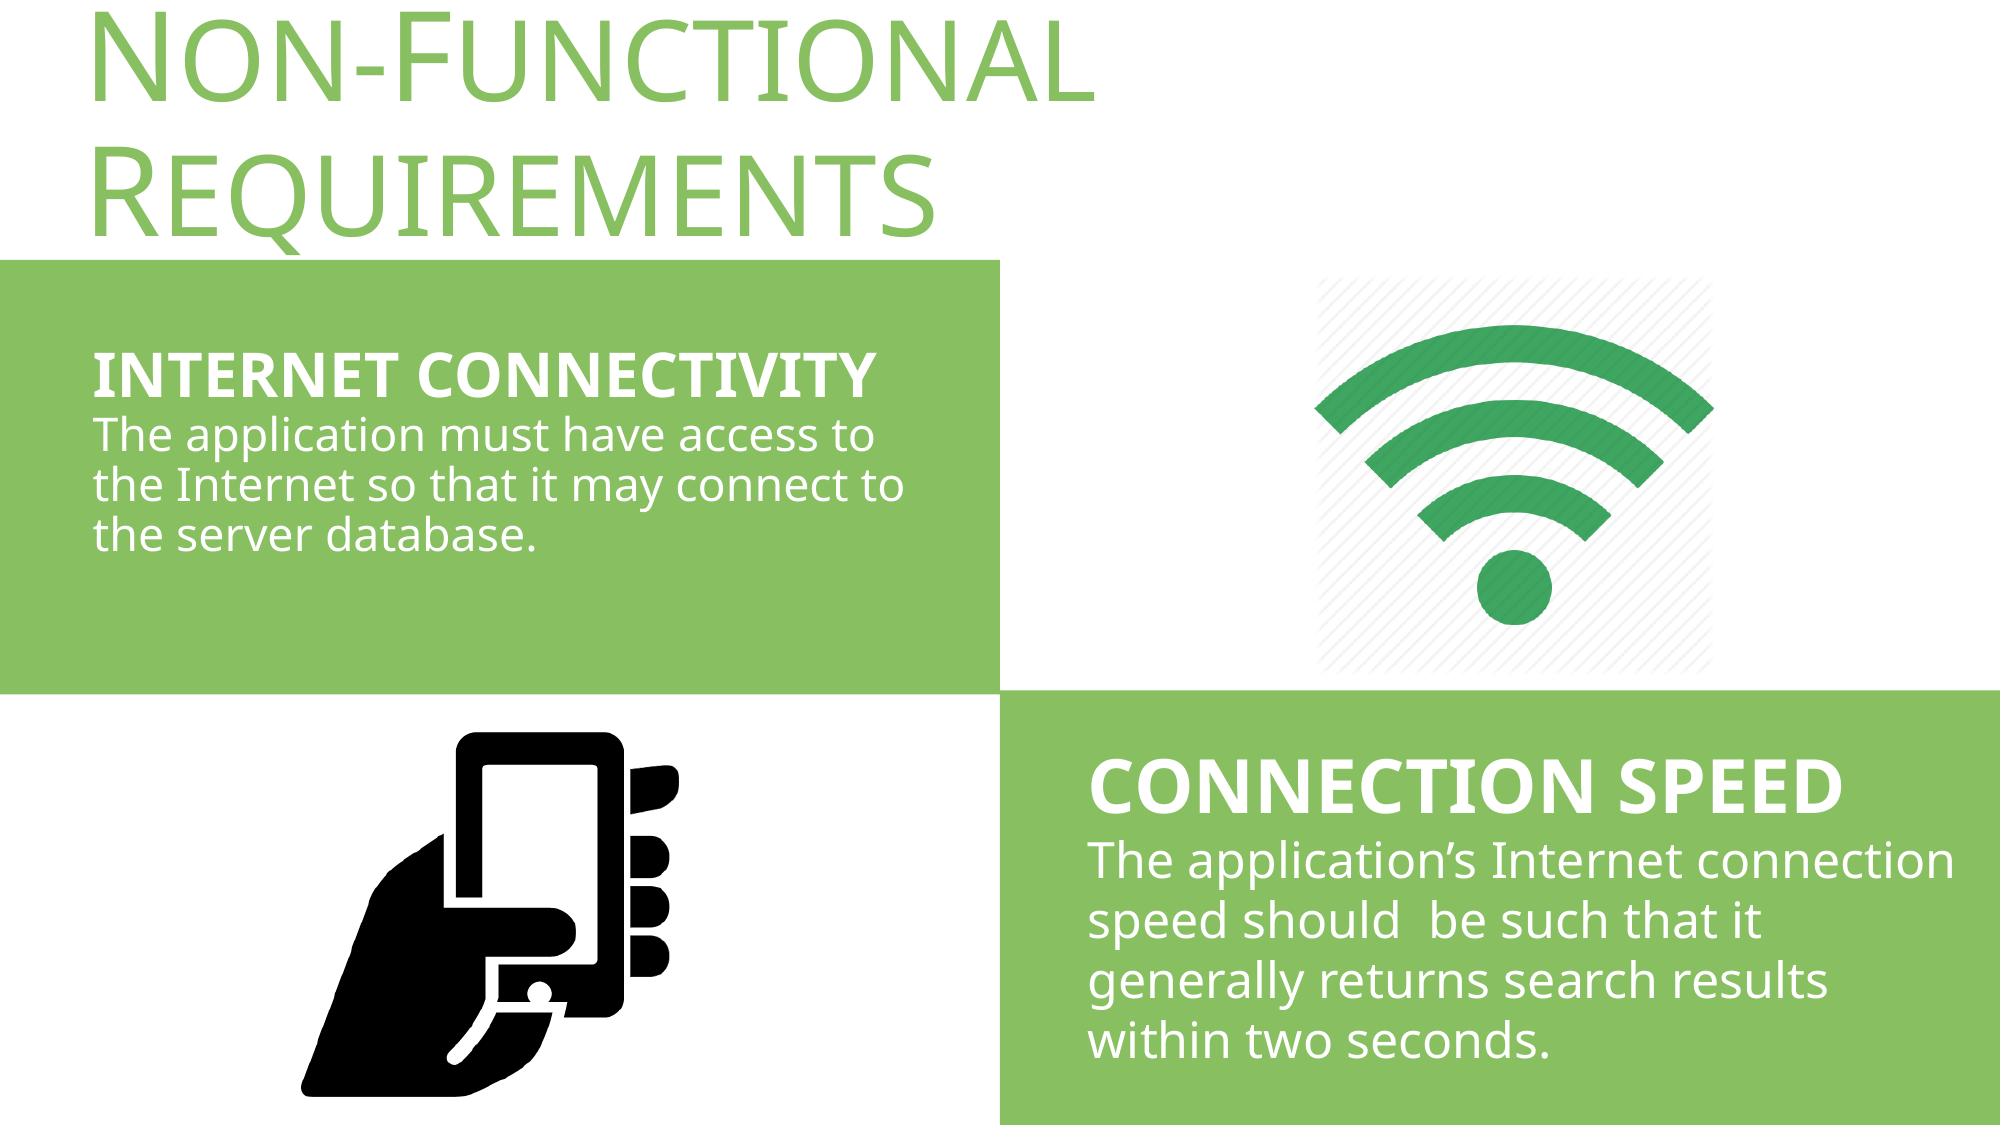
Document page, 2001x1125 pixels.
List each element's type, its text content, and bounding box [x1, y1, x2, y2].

text_box [0, 259, 1001, 695]
text_box CONNECTION SPEED The application’s Internet connection speed should be such that it generally returns search results within two seconds. [1072, 731, 2000, 1121]
title NON-FUNCTIONAL REQUIREMENTS [68, 19, 1929, 238]
picture [1314, 274, 1714, 675]
list INTERNET CONNECTIVITY The application must have access to the Internet so that it may connect to the server database. [77, 336, 923, 618]
picture [300, 731, 679, 1097]
text_box [999, 689, 2000, 1125]
